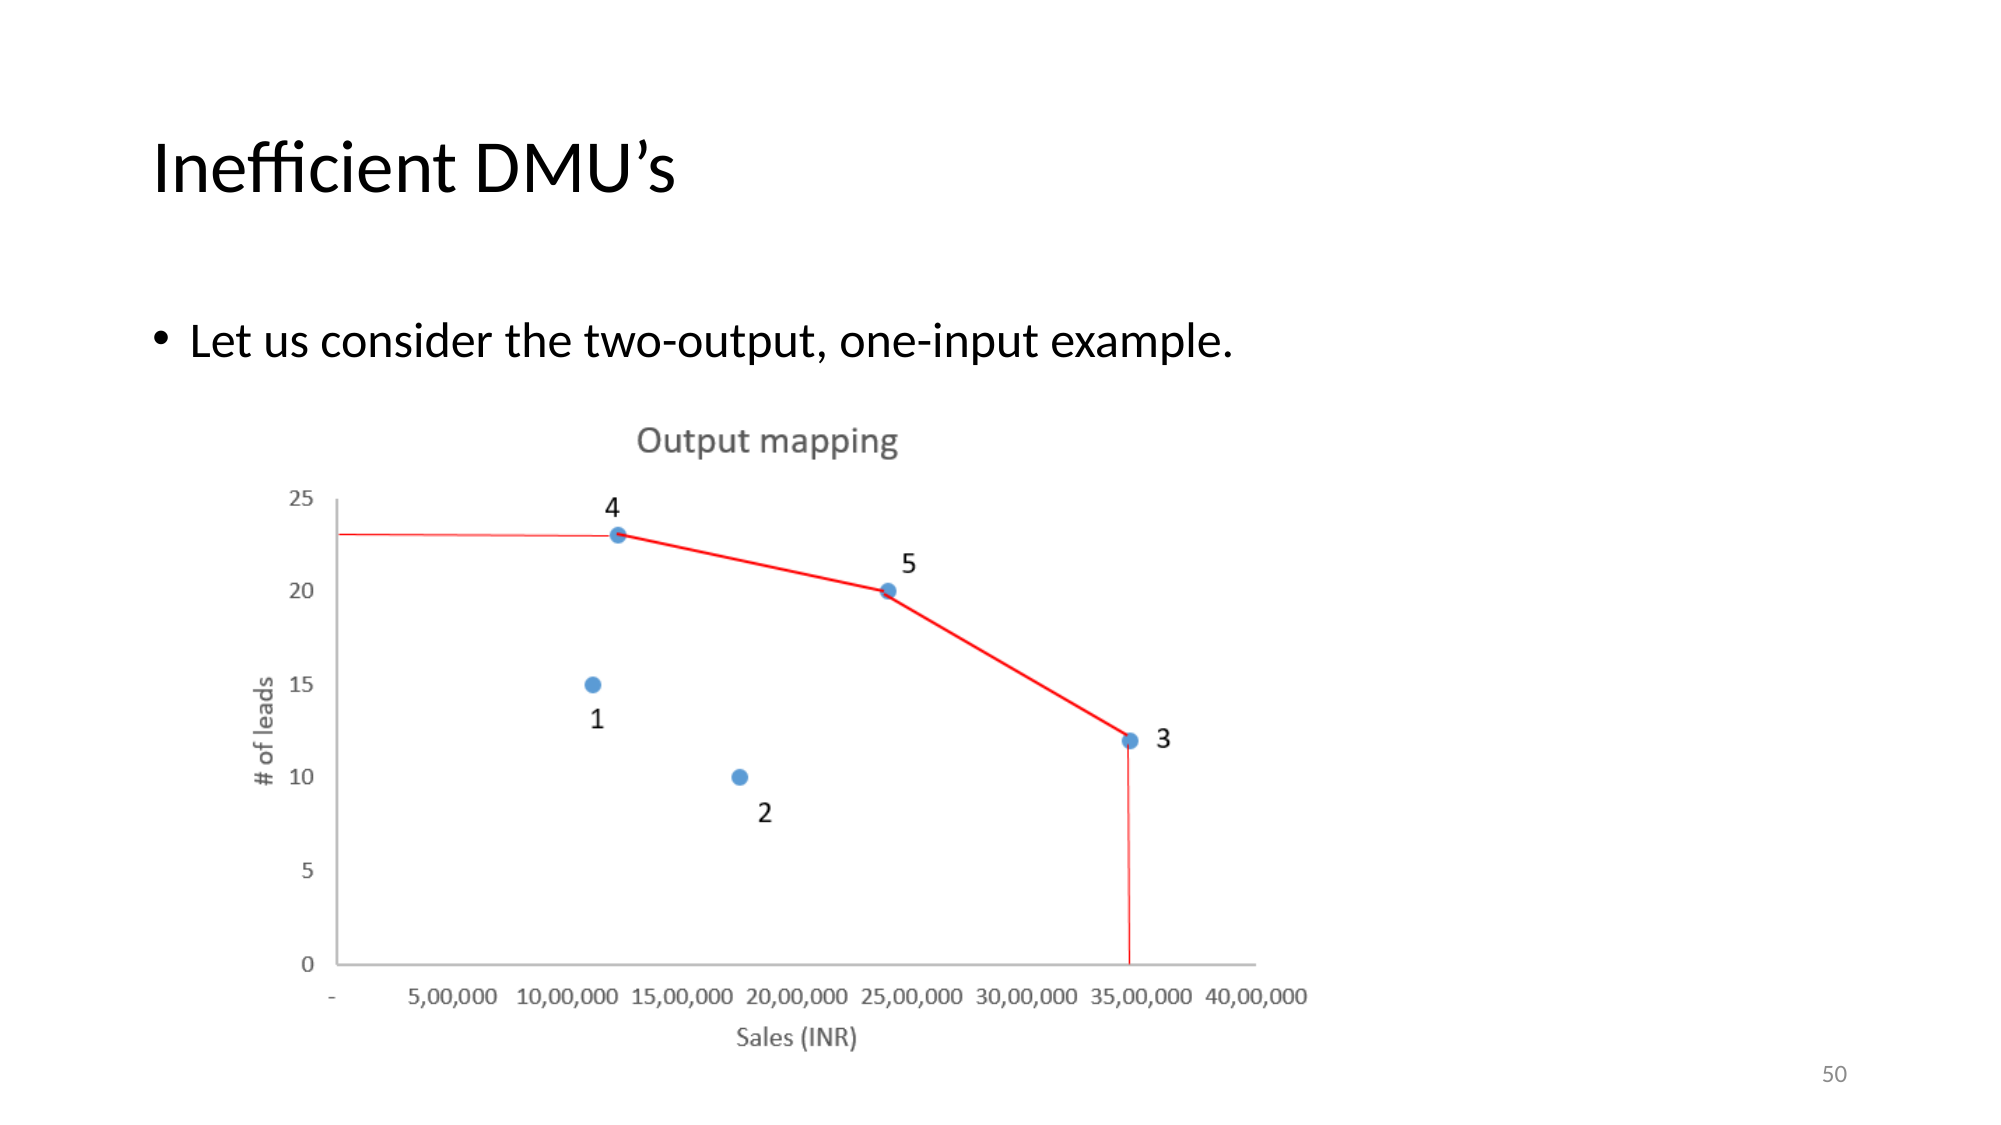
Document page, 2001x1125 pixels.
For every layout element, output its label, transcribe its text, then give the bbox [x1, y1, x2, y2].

picture [221, 407, 1322, 1063]
slide_number 50 [1412, 1042, 1863, 1103]
list Let us consider the two-output, one-input example. [137, 299, 1863, 1014]
title Inefficient DMU’s [137, 59, 1863, 278]
